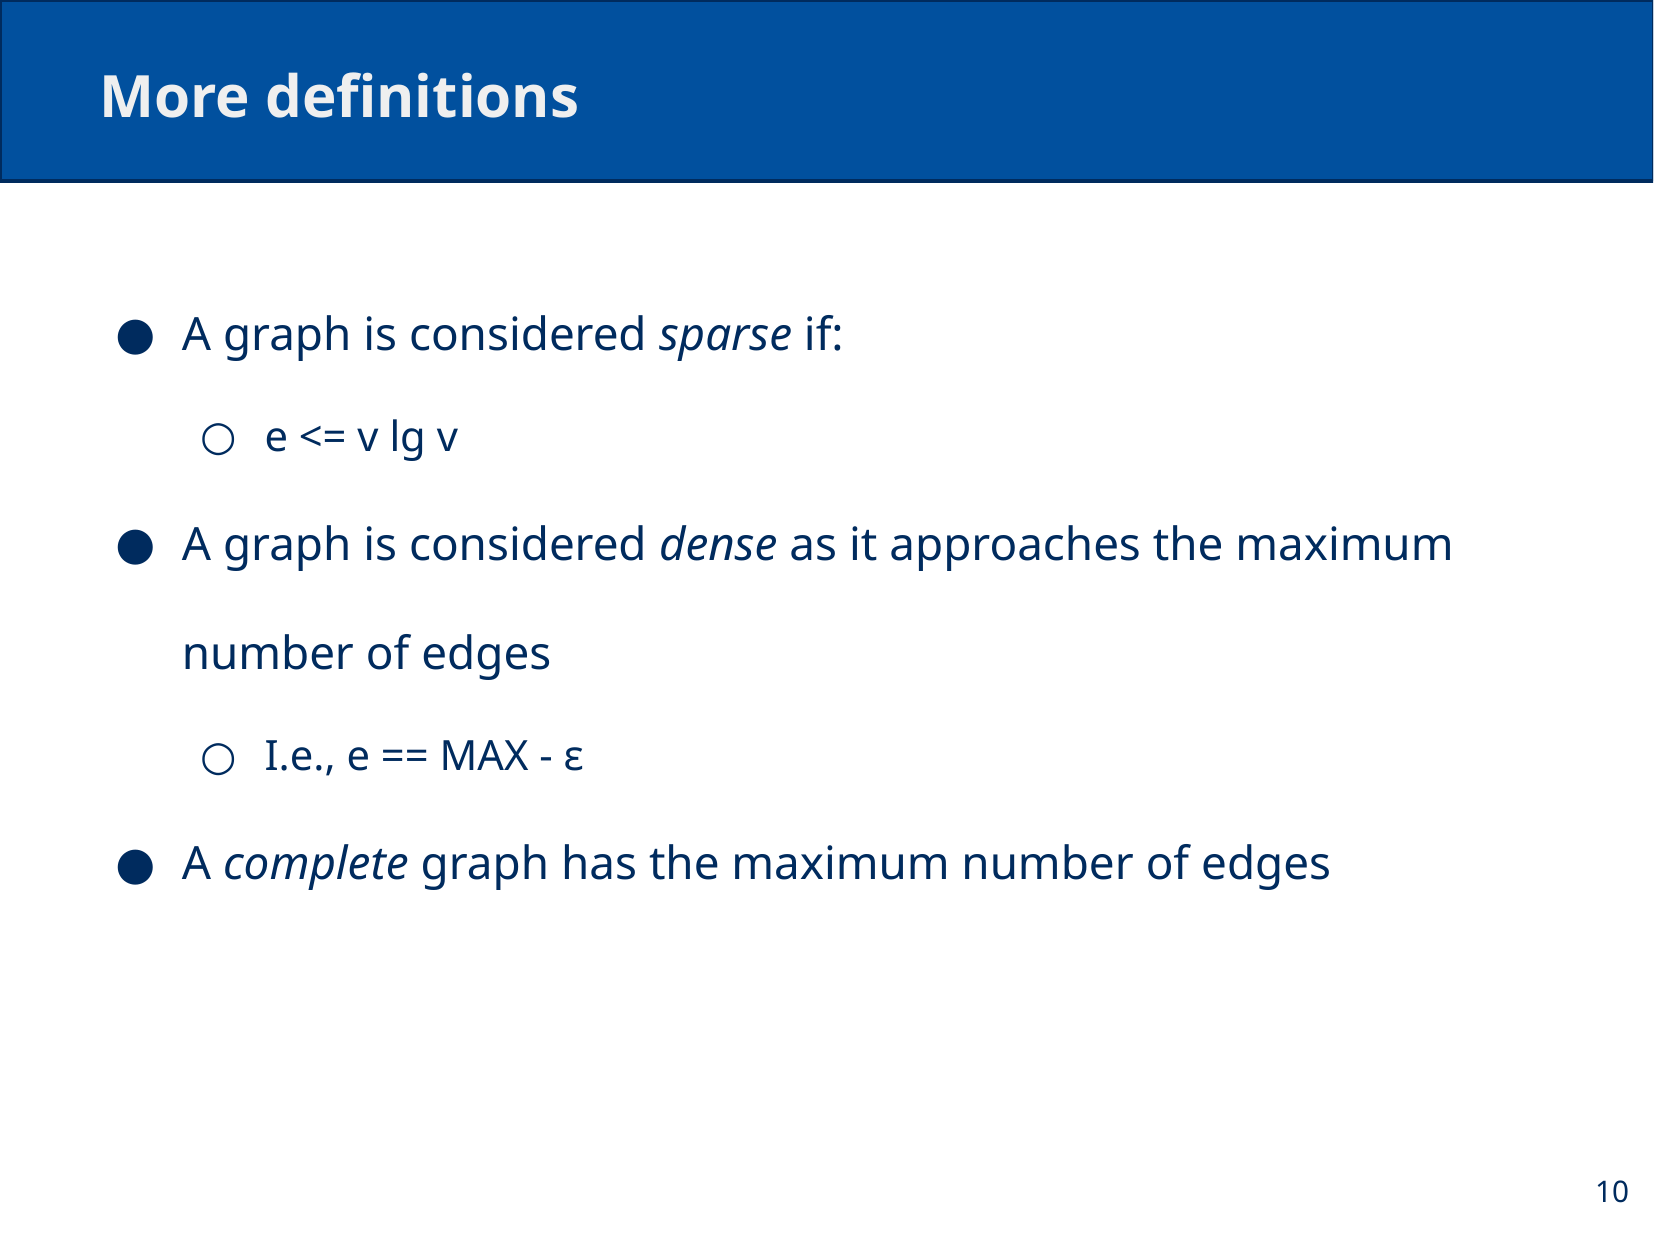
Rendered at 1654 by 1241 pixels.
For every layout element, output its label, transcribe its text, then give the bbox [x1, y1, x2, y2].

slide_number 10 [1546, 1145, 1647, 1241]
list A graph is considered sparse if: e <= v lg v A graph is considered dense as it approaches the maximum number of edges I.e., e == MAX - ε A complete graph has the maximum number of edges [82, 232, 1571, 1188]
title More definitions [82, 36, 1571, 146]
